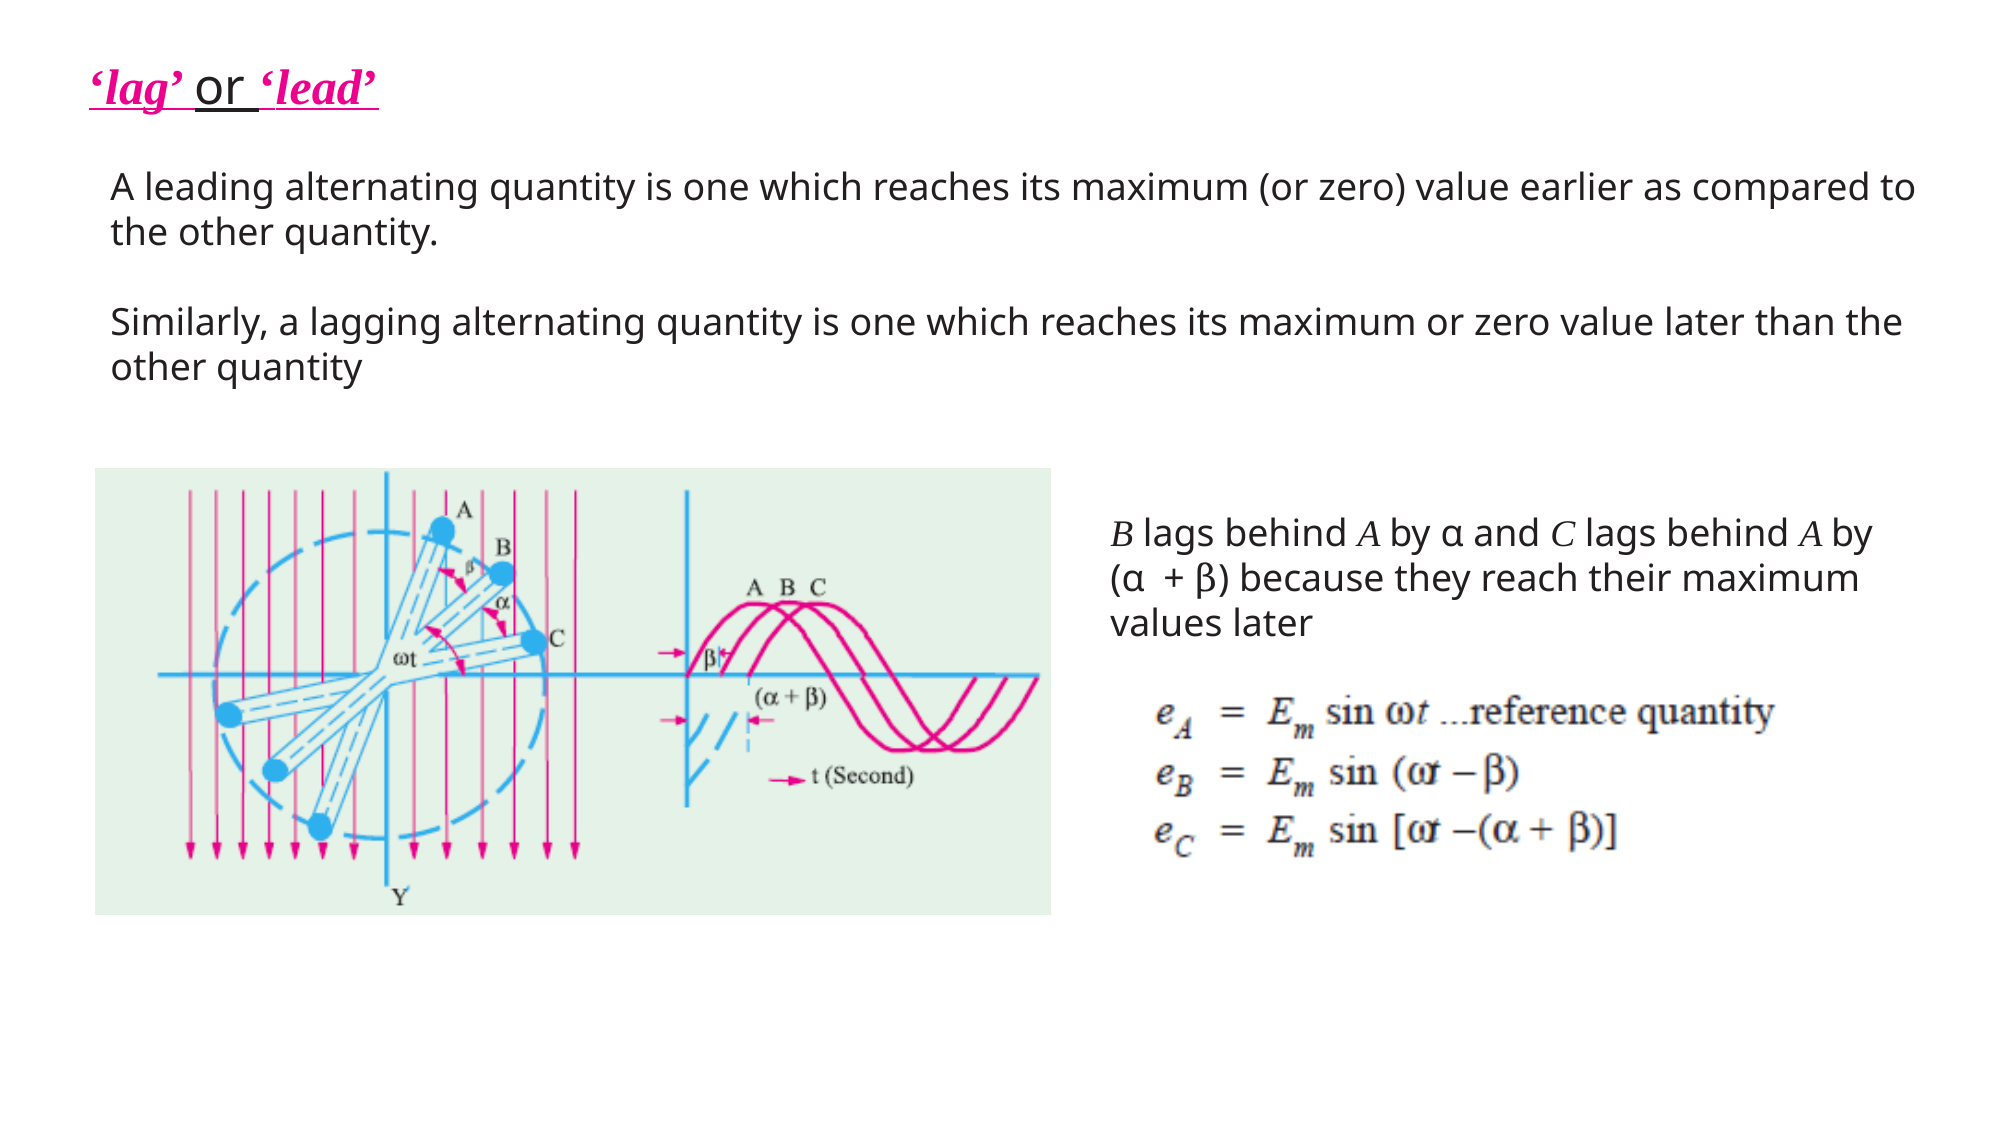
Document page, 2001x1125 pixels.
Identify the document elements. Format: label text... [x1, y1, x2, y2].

text_box ‘lag’ or ‘lead’ [73, 47, 394, 123]
text_box B lags behind A by α and C lags behind A by (α + β) because they reach their maximum values later [1095, 501, 1894, 652]
text_box A leading alternating quantity is one which reaches its maximum (or zero) value earlier as compared to the other quantity. Similarly, a lagging alternating quantity is one which reaches its maximum or zero value later than the other quantity [95, 155, 1955, 396]
picture [1127, 691, 1790, 877]
picture [95, 468, 1051, 915]
